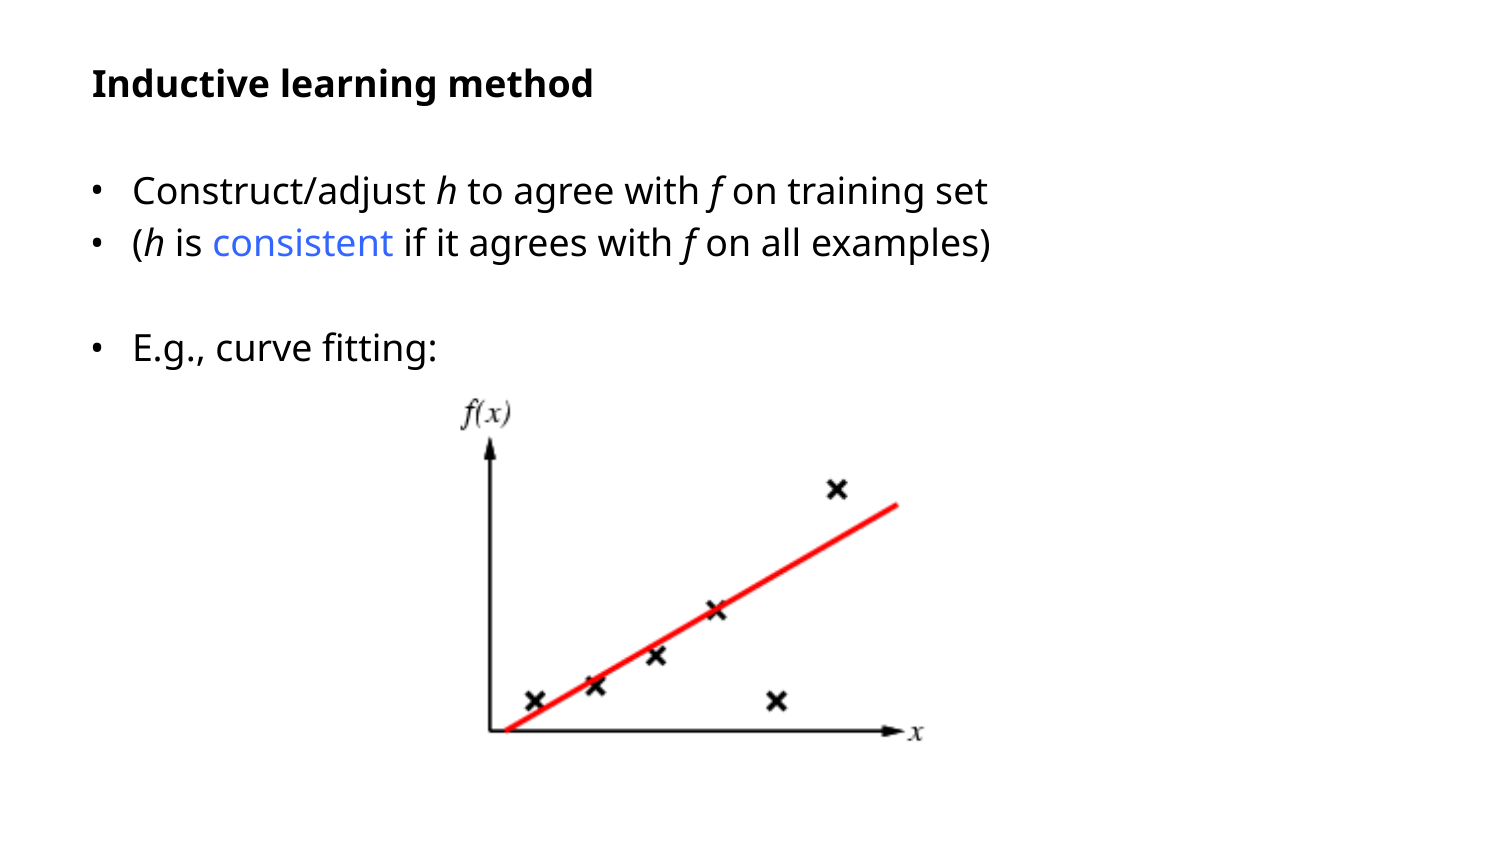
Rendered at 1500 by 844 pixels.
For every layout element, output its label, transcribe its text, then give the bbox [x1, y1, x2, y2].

list Construct/adjust h to agree with f on training set (h is consistent if it agrees with f on all examples) E.g., curve fitting: [75, 159, 1417, 746]
picture [459, 393, 929, 755]
title Inductive learning method [77, 28, 1415, 113]
